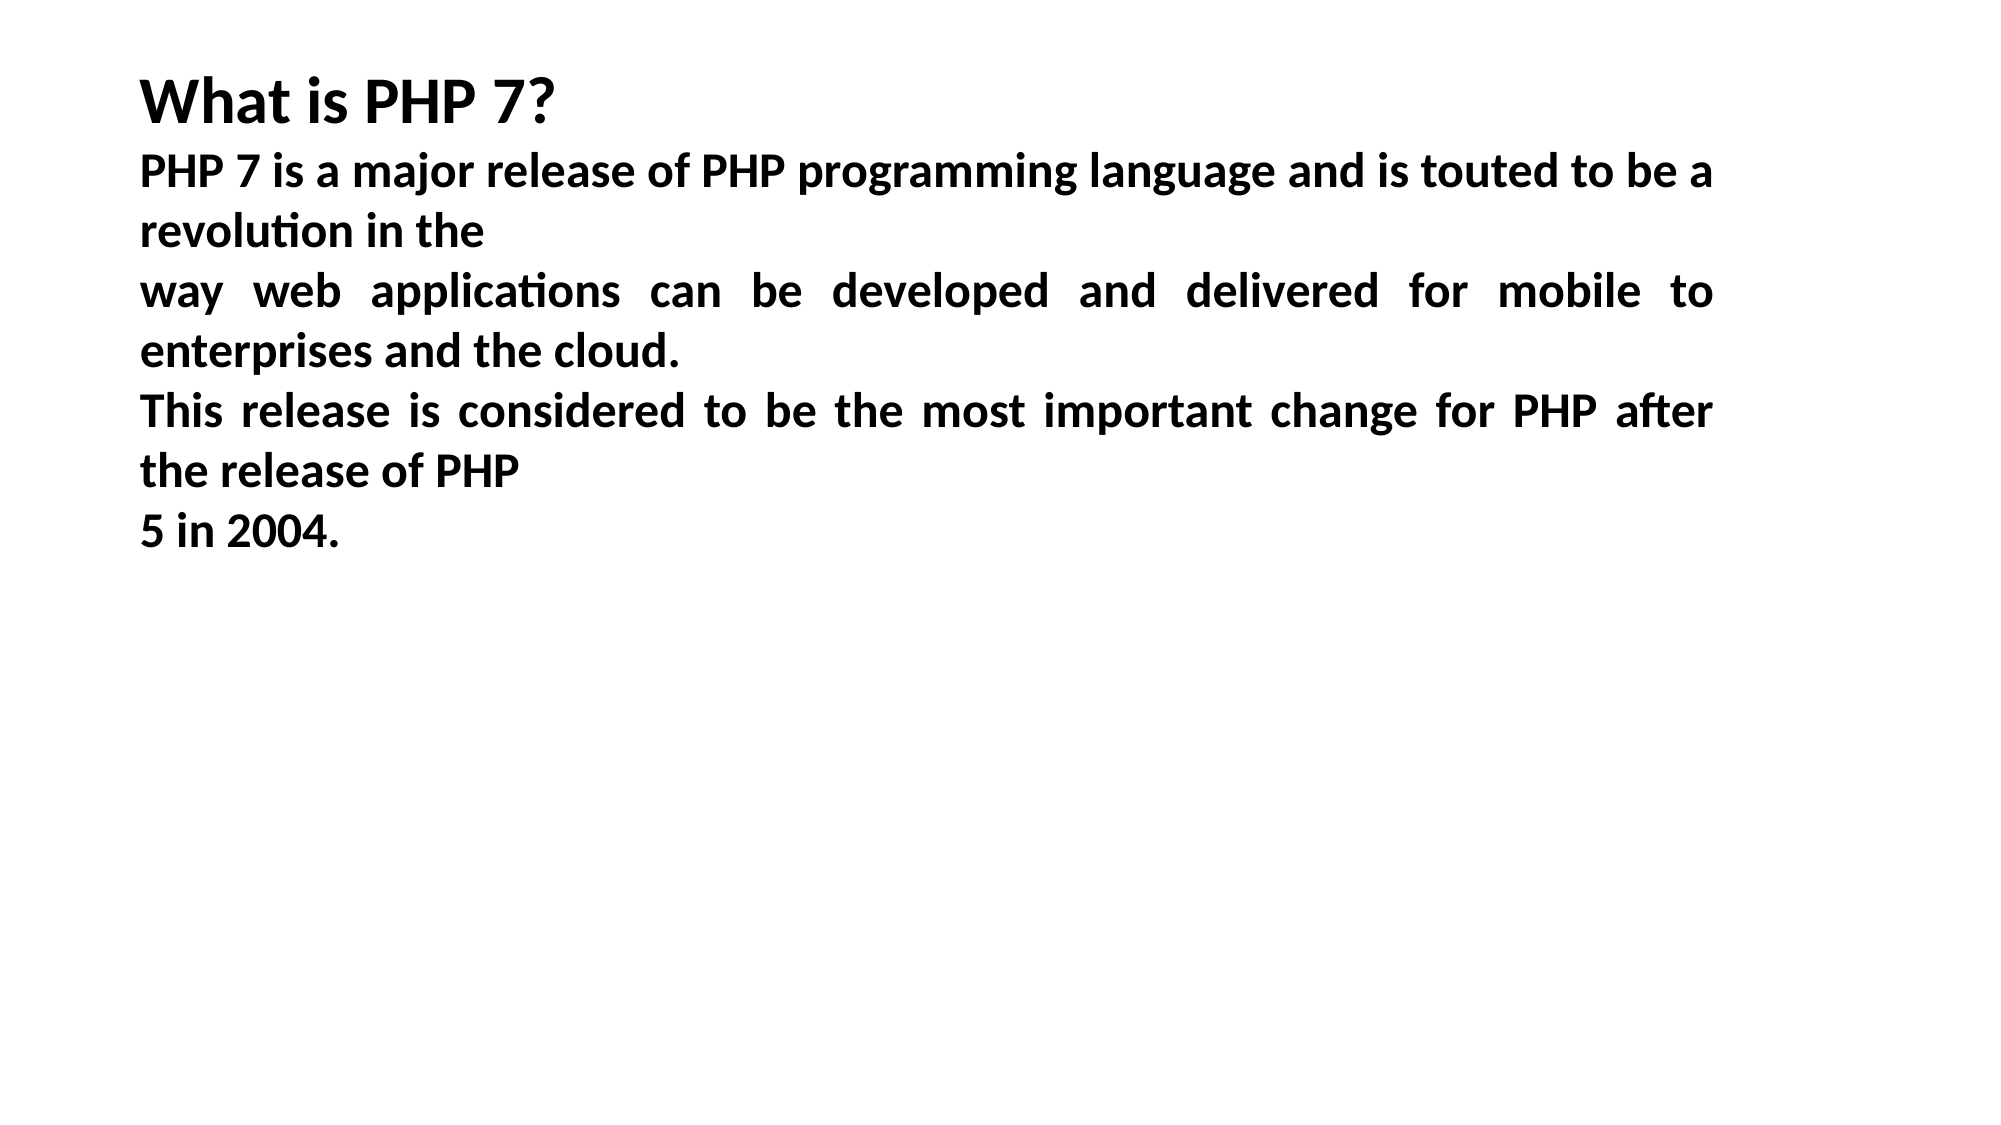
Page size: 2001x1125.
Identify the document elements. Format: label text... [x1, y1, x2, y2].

text_box What is PHP 7? PHP 7 is a major release of PHP programming language and is touted to be a revolution in the way web applications can be developed and delivered for mobile to enterprises and the cloud. This release is considered to be the most important change for PHP after the release of PHP 5 in 2004. [124, 49, 1730, 565]
